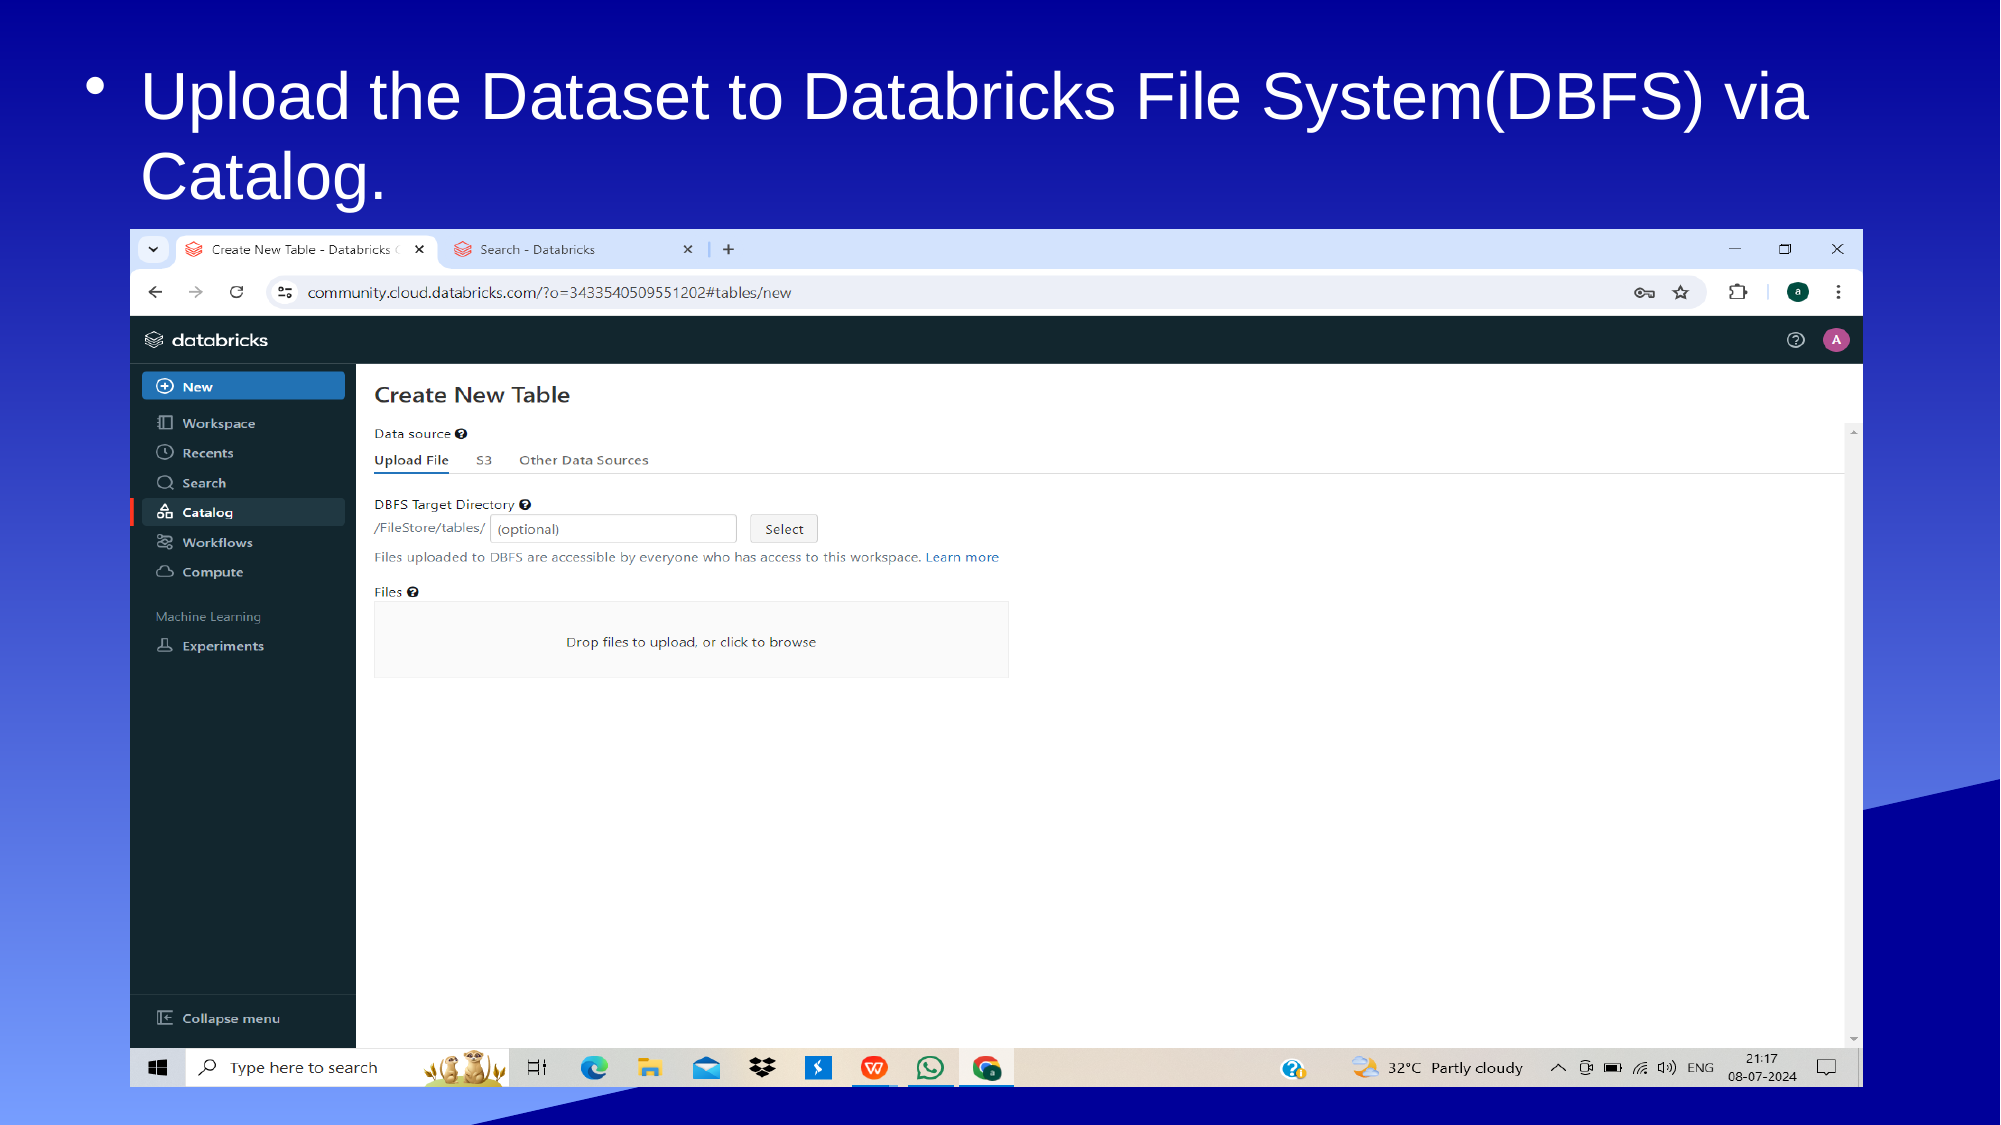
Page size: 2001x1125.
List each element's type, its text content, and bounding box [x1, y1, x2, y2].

list Upload the Dataset to Databricks File System(DBFS) via Catalog. [69, 45, 1863, 1014]
picture [130, 229, 1863, 1087]
